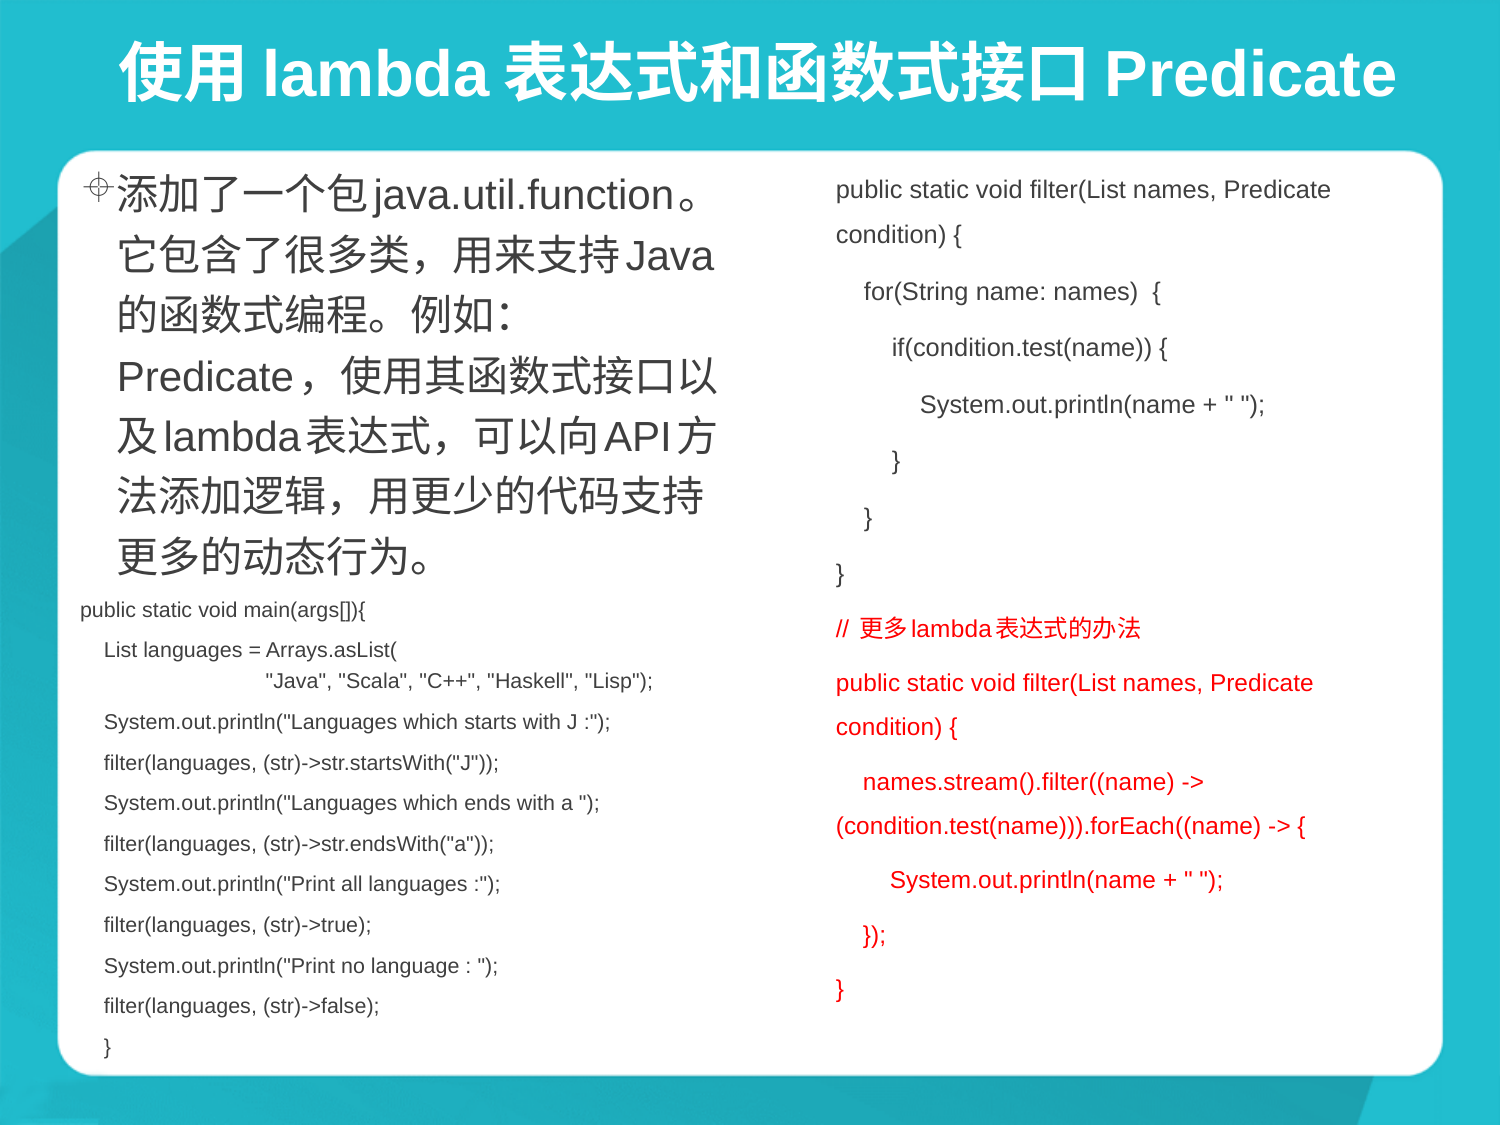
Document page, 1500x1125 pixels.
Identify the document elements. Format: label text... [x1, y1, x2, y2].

list public static void filter(List names, Predicate condition) { for(String name: names) { if(condition.test(name)) { System.out.println(name + " "); } } } // 更多lambda表达式的办法 public static void filter(List names, Predicate condition) { names.stream().filter((name) -> (condition.test(name))).forEach((name) -> { System.out.println(name + " "); }); } [820, 149, 1397, 1014]
title 使用lambda表达式和函数式接口Predicate [103, 0, 1459, 150]
picture [0, 0, 1500, 1125]
list 添加了一个包java.util.function。它包含了很多类，用来支持Java的函数式编程。例如：Predicate，使用其函数式接口以及lambda表达式，可以向API方法添加逻辑，用更少的代码支持更多的动态行为。 public static void main(args[]){ List languages = Arrays.asList( "Java", "Scala", "C++", "Haskell", "Lisp"); System.out.println("Languages which starts with J :"); filter(languages, (str)->str.startsWith("J")); System.out.println("Languages which ends with a "); filter(languages, (str)->str.endsWith("a")); System.out.println("Print all languages :"); filter(languages, (str)->true); System.out.println("Print no language : "); filter(languages, (str)->false); } [64, 149, 750, 1094]
